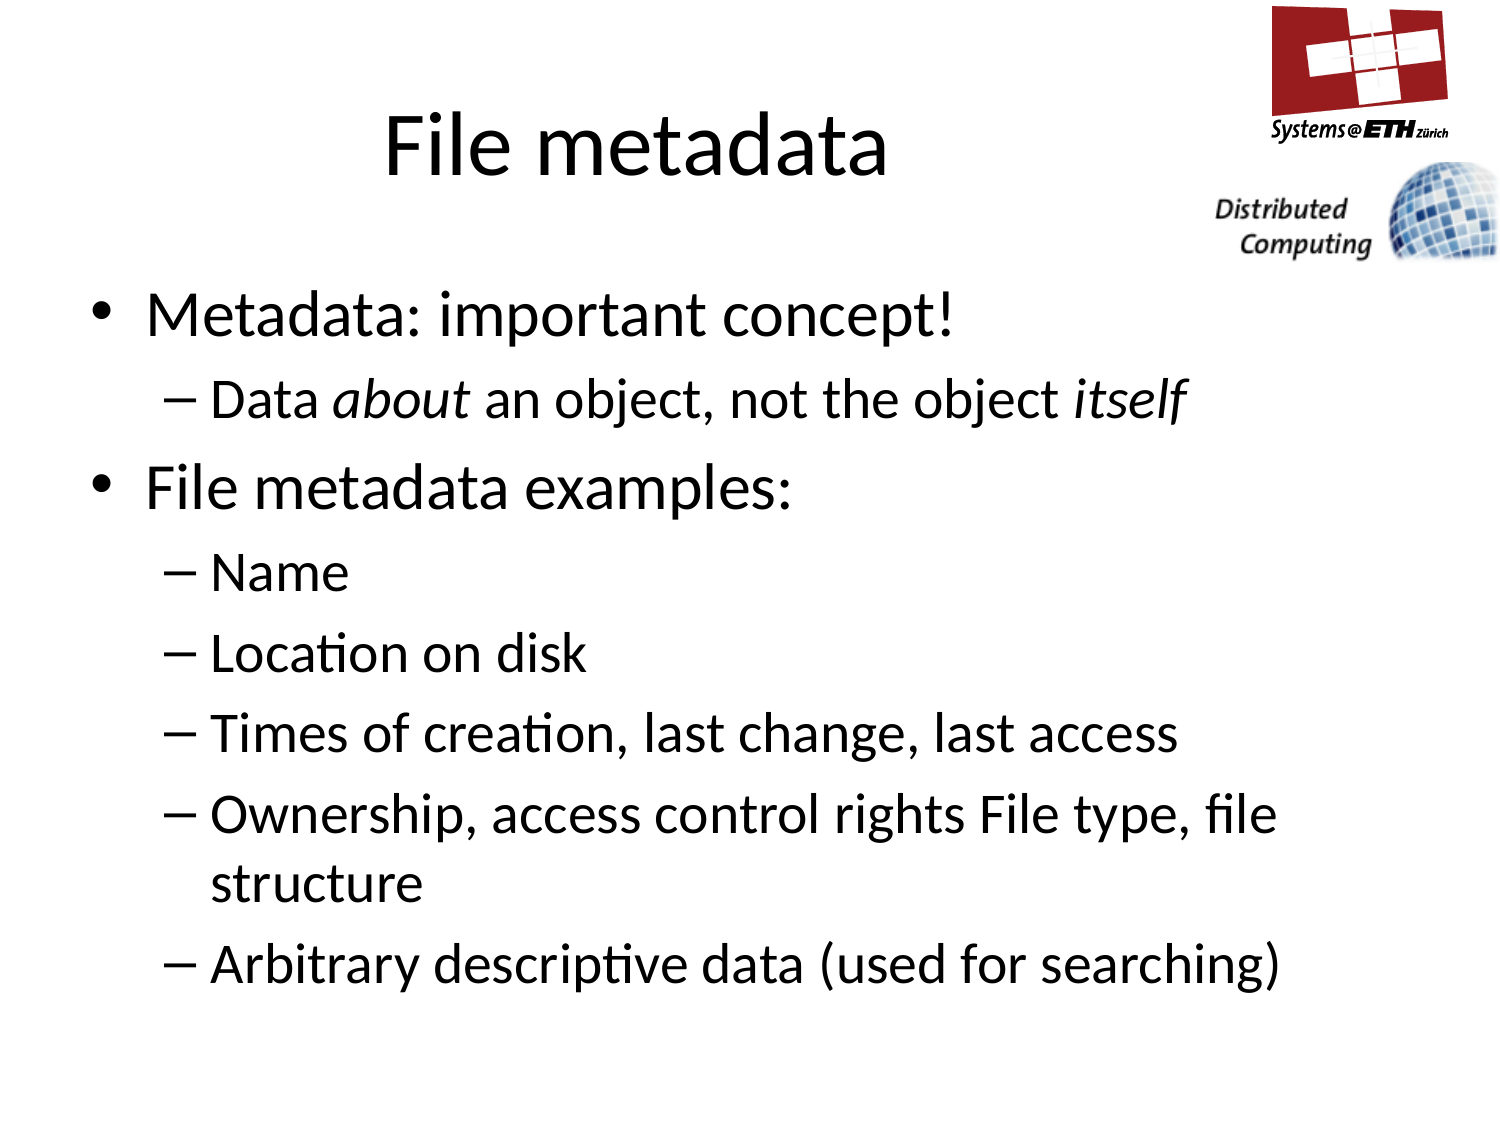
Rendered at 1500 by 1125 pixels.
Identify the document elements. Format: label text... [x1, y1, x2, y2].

picture [1215, 162, 1500, 263]
list Metadata: important concept! Data about an object, not the object itself File metadata examples: Name Location on disk Times of creation, last change, last access Ownership, access control rights File type, file structure Arbitrary descriptive data (used for searching) [74, 262, 1426, 1006]
title File metadata [74, 44, 1201, 233]
